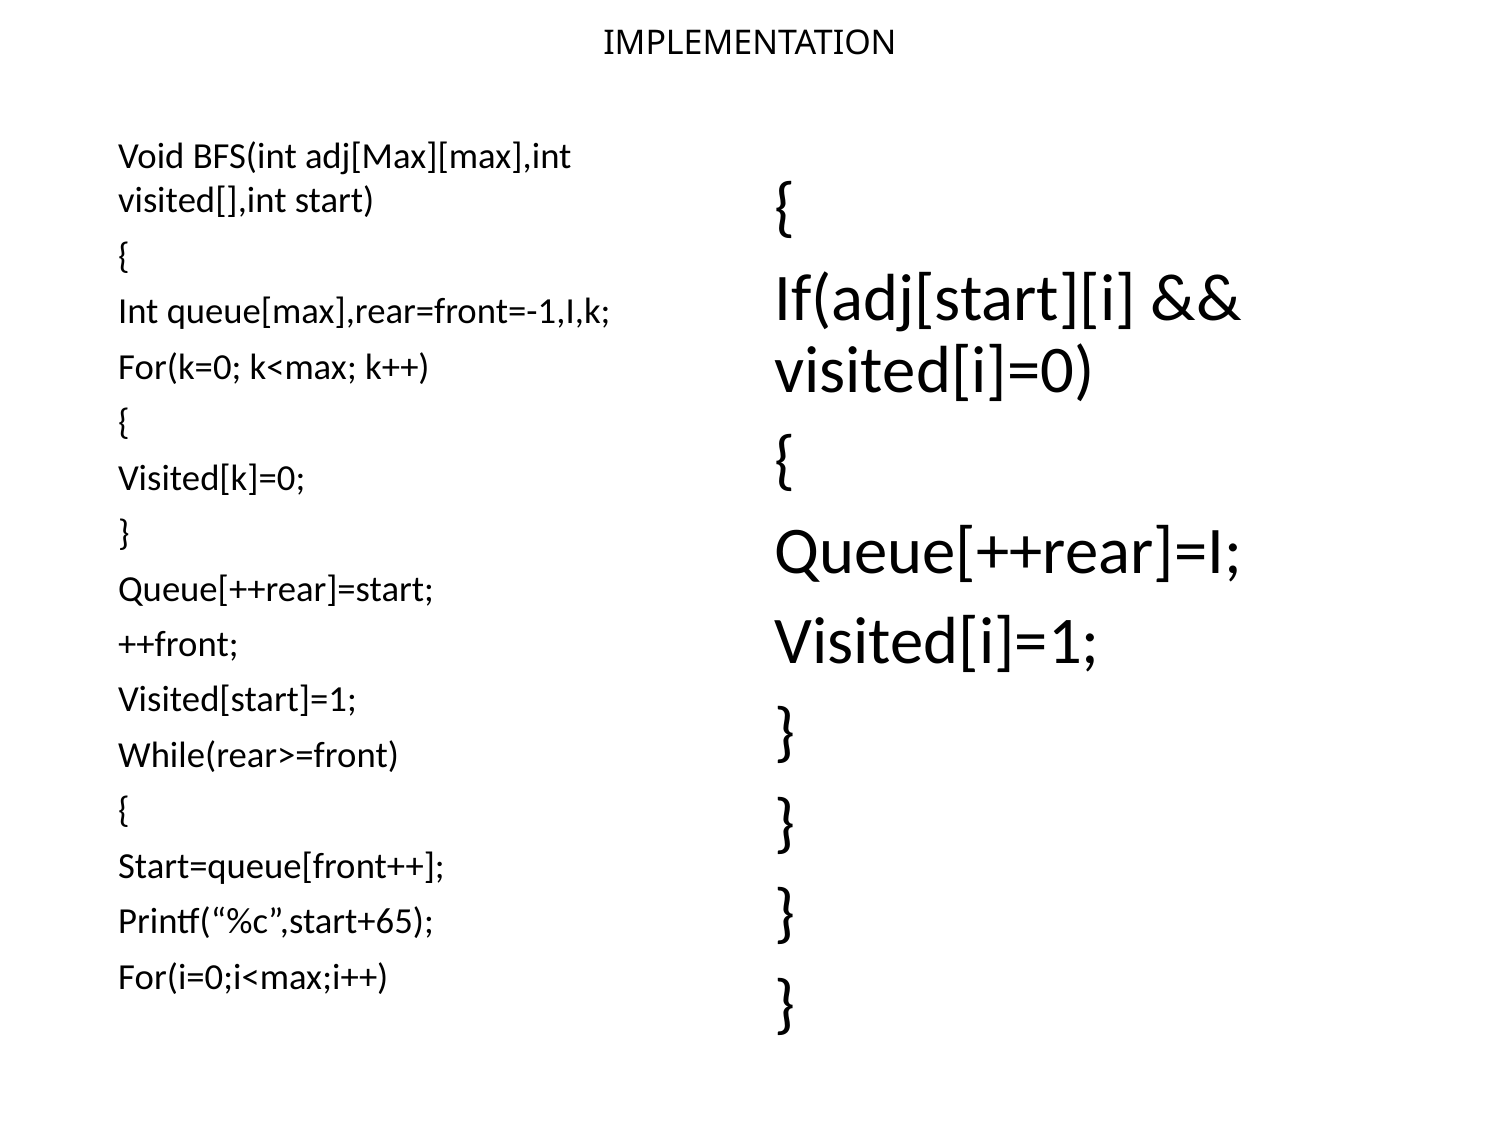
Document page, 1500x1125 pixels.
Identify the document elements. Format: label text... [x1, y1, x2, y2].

title IMPLEMENTATION [103, 17, 1397, 70]
list Void BFS(int adj[Max][max],int visited[],int start) { Int queue[max],rear=front=-1,I,k; For(k=0; k<max; k++) { Visited[k]=0; } Queue[++rear]=start; ++front; Visited[start]=1; While(rear>=front) { Start=queue[front++]; Printf(“%c”,start+65); For(i=0;i<max;i++) [103, 124, 741, 1014]
list { If(adj[start][i] && visited[i]=0) { Queue[++rear]=I; Visited[i]=1; } } } } [759, 164, 1397, 1053]
